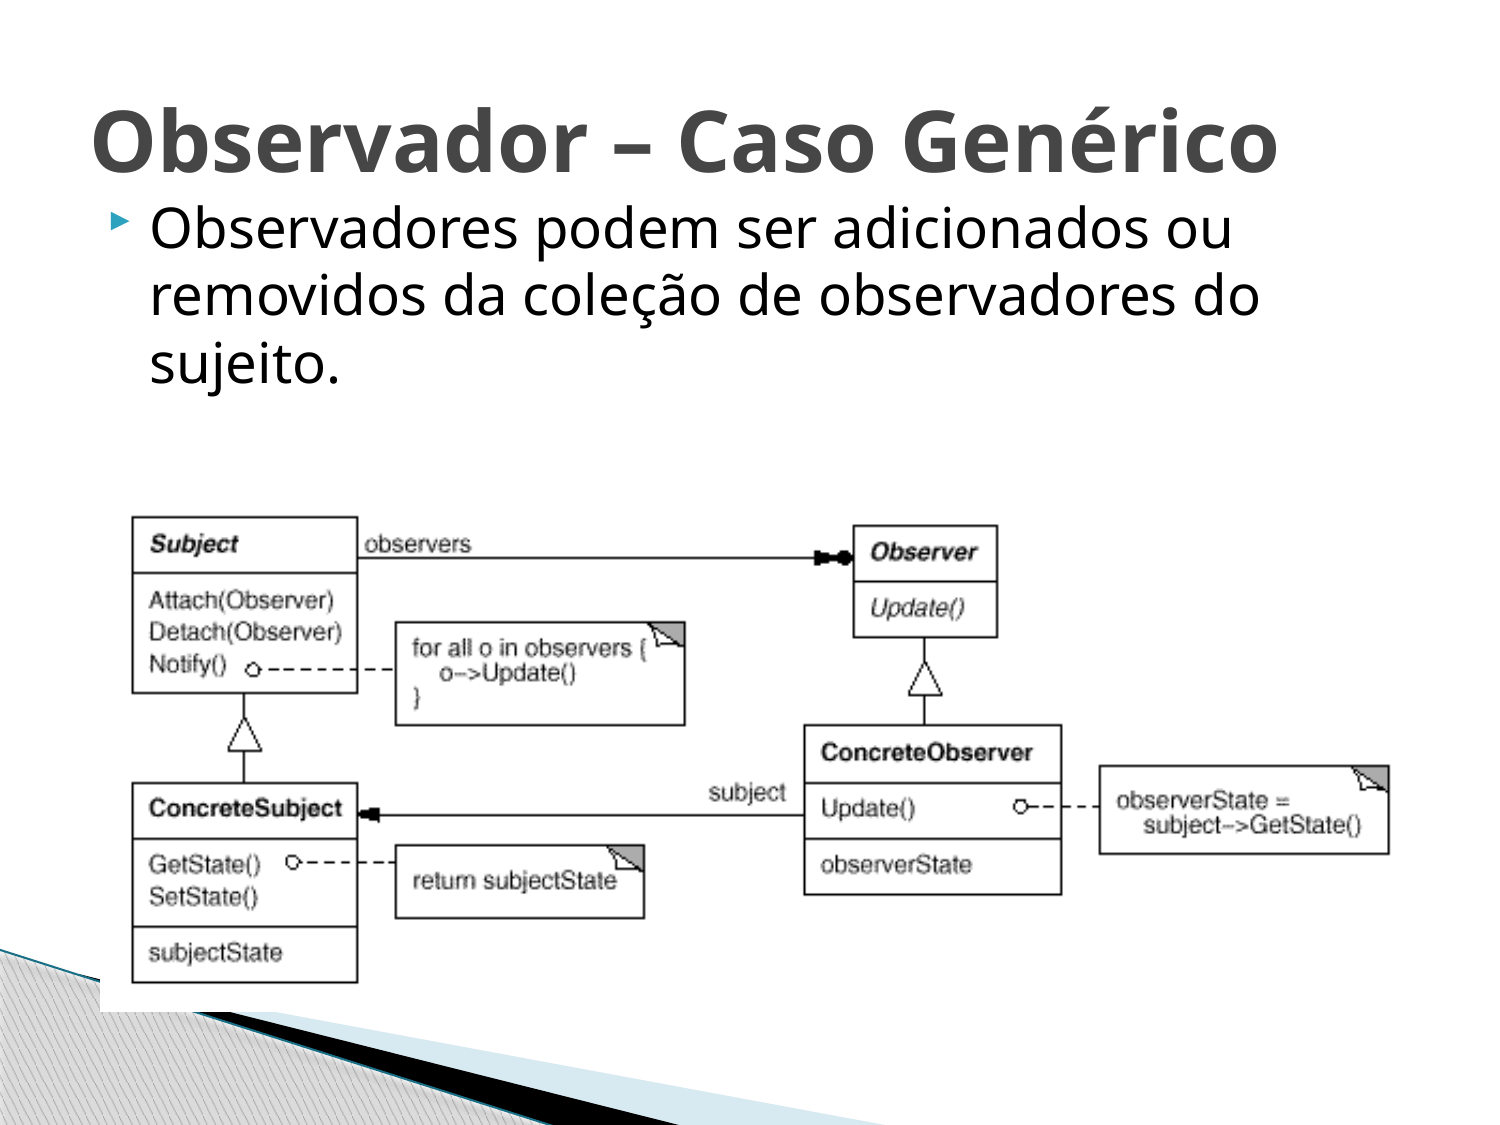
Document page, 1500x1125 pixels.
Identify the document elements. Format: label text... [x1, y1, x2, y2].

list Observadores podem ser adicionados ou removidos da coleção de observadores do sujeito. [75, 233, 1425, 1005]
picture [100, 491, 1416, 1012]
title Observador – Caso Genérico [75, 45, 1425, 233]
